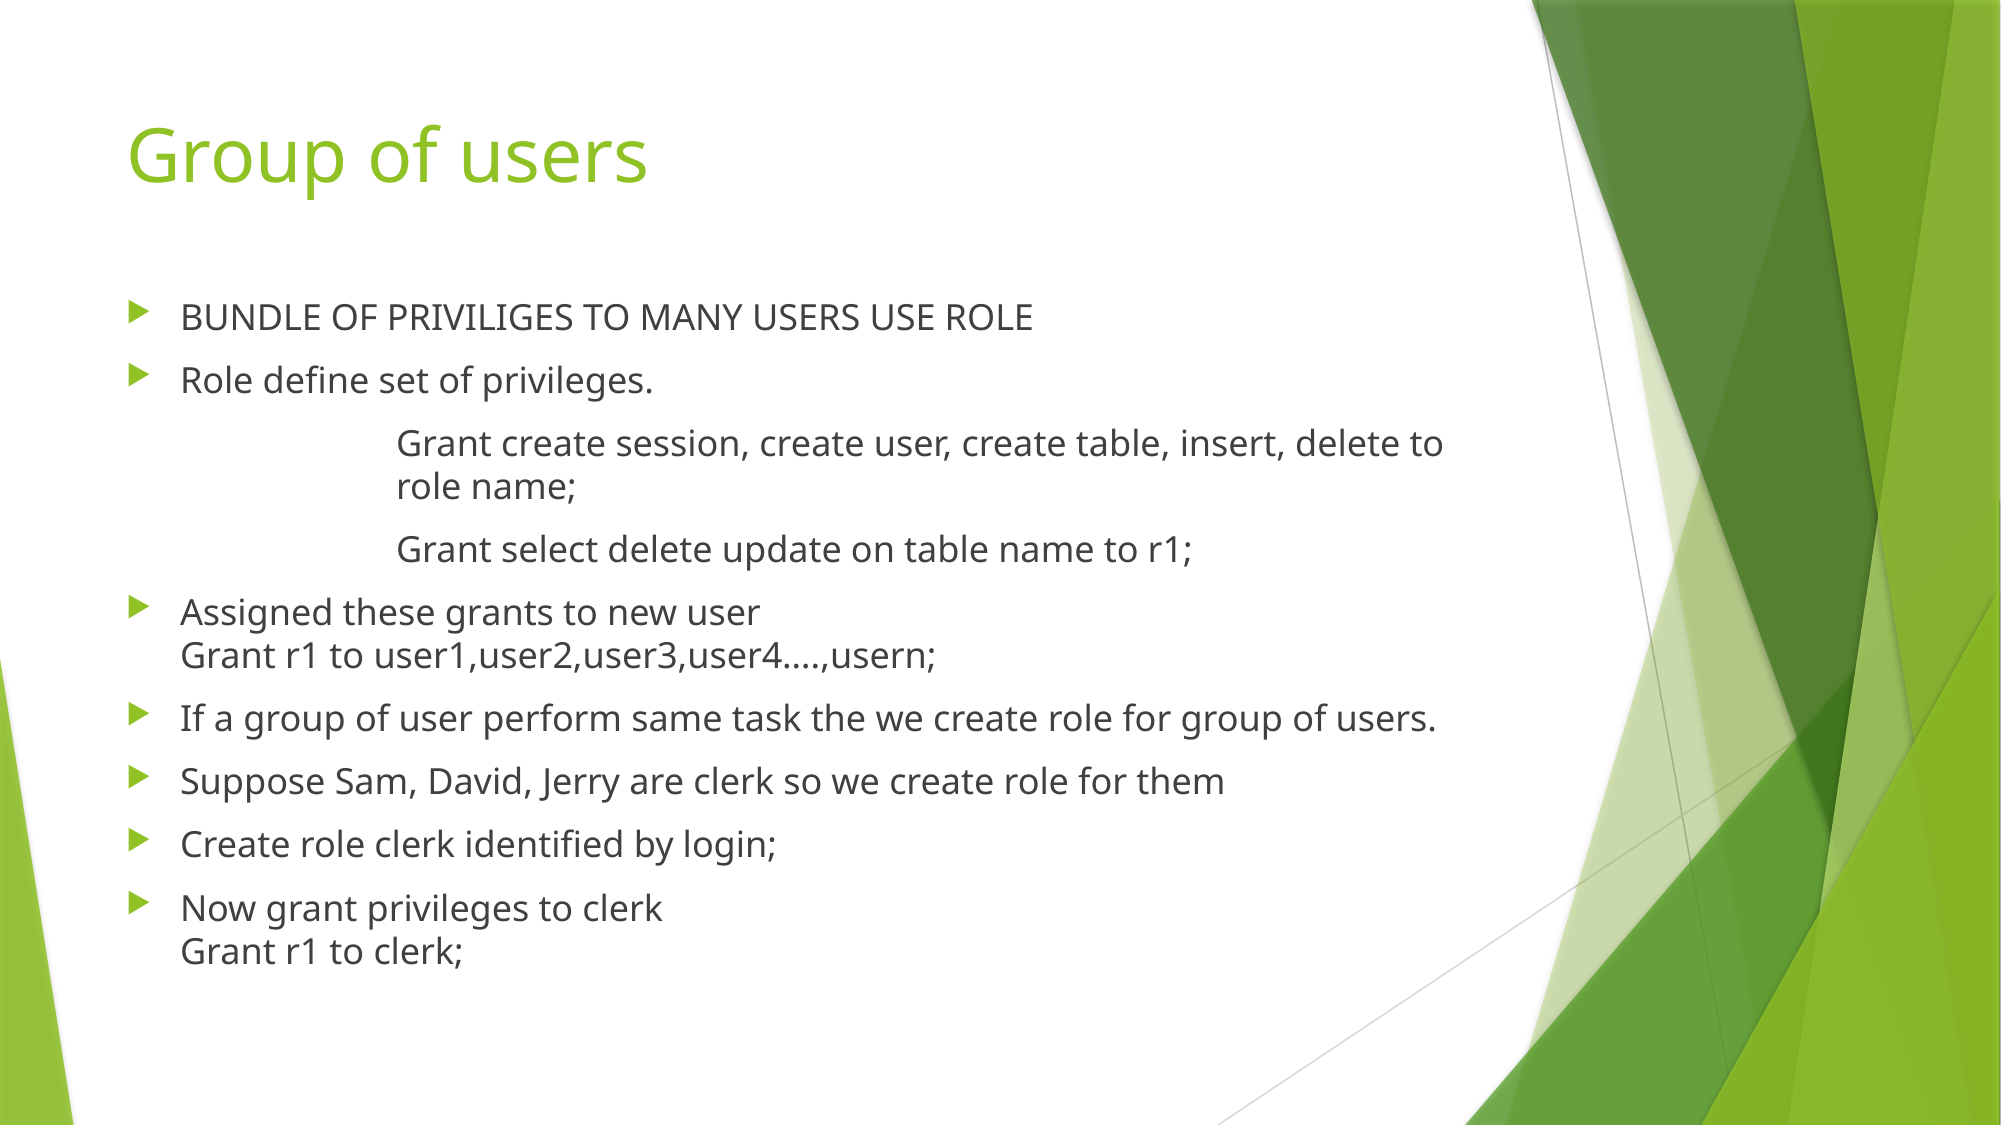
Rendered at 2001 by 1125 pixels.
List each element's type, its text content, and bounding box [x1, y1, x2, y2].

list BUNDLE OF PRIVILIGES TO MANY USERS USE ROLE Role define set of privileges. Grant create session, create user, create table, insert, delete to role name; Grant select delete update on table name to r1; Assigned these grants to new user Grant r1 to user1,user2,user3,user4….,usern; If a group of user perform same task the we create role for group of users. Suppose Sam, David, Jerry are clerk so we create role for them Create role clerk identified by login; Now grant privileges to clerk Grant r1 to clerk; [111, 286, 1522, 992]
title Group of users [111, 99, 1522, 286]
